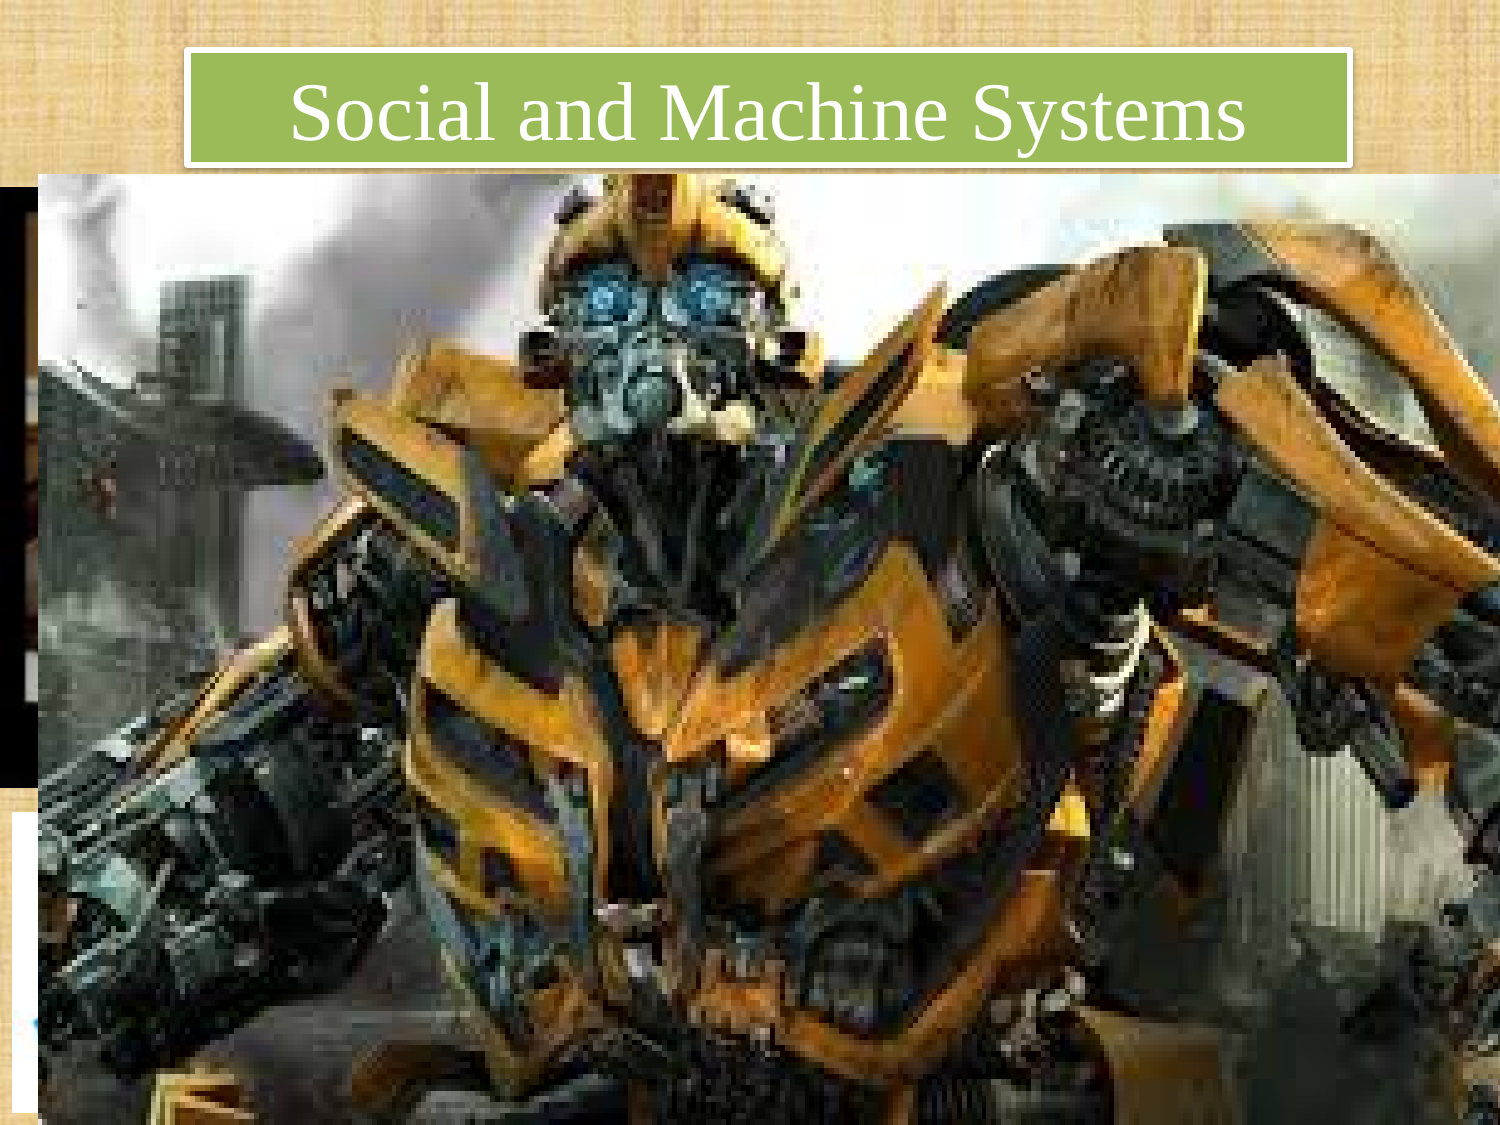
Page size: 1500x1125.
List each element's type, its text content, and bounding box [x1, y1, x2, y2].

text_box Social and Machine Systems [184, 47, 1353, 168]
picture [0, 0, 1500, 1125]
